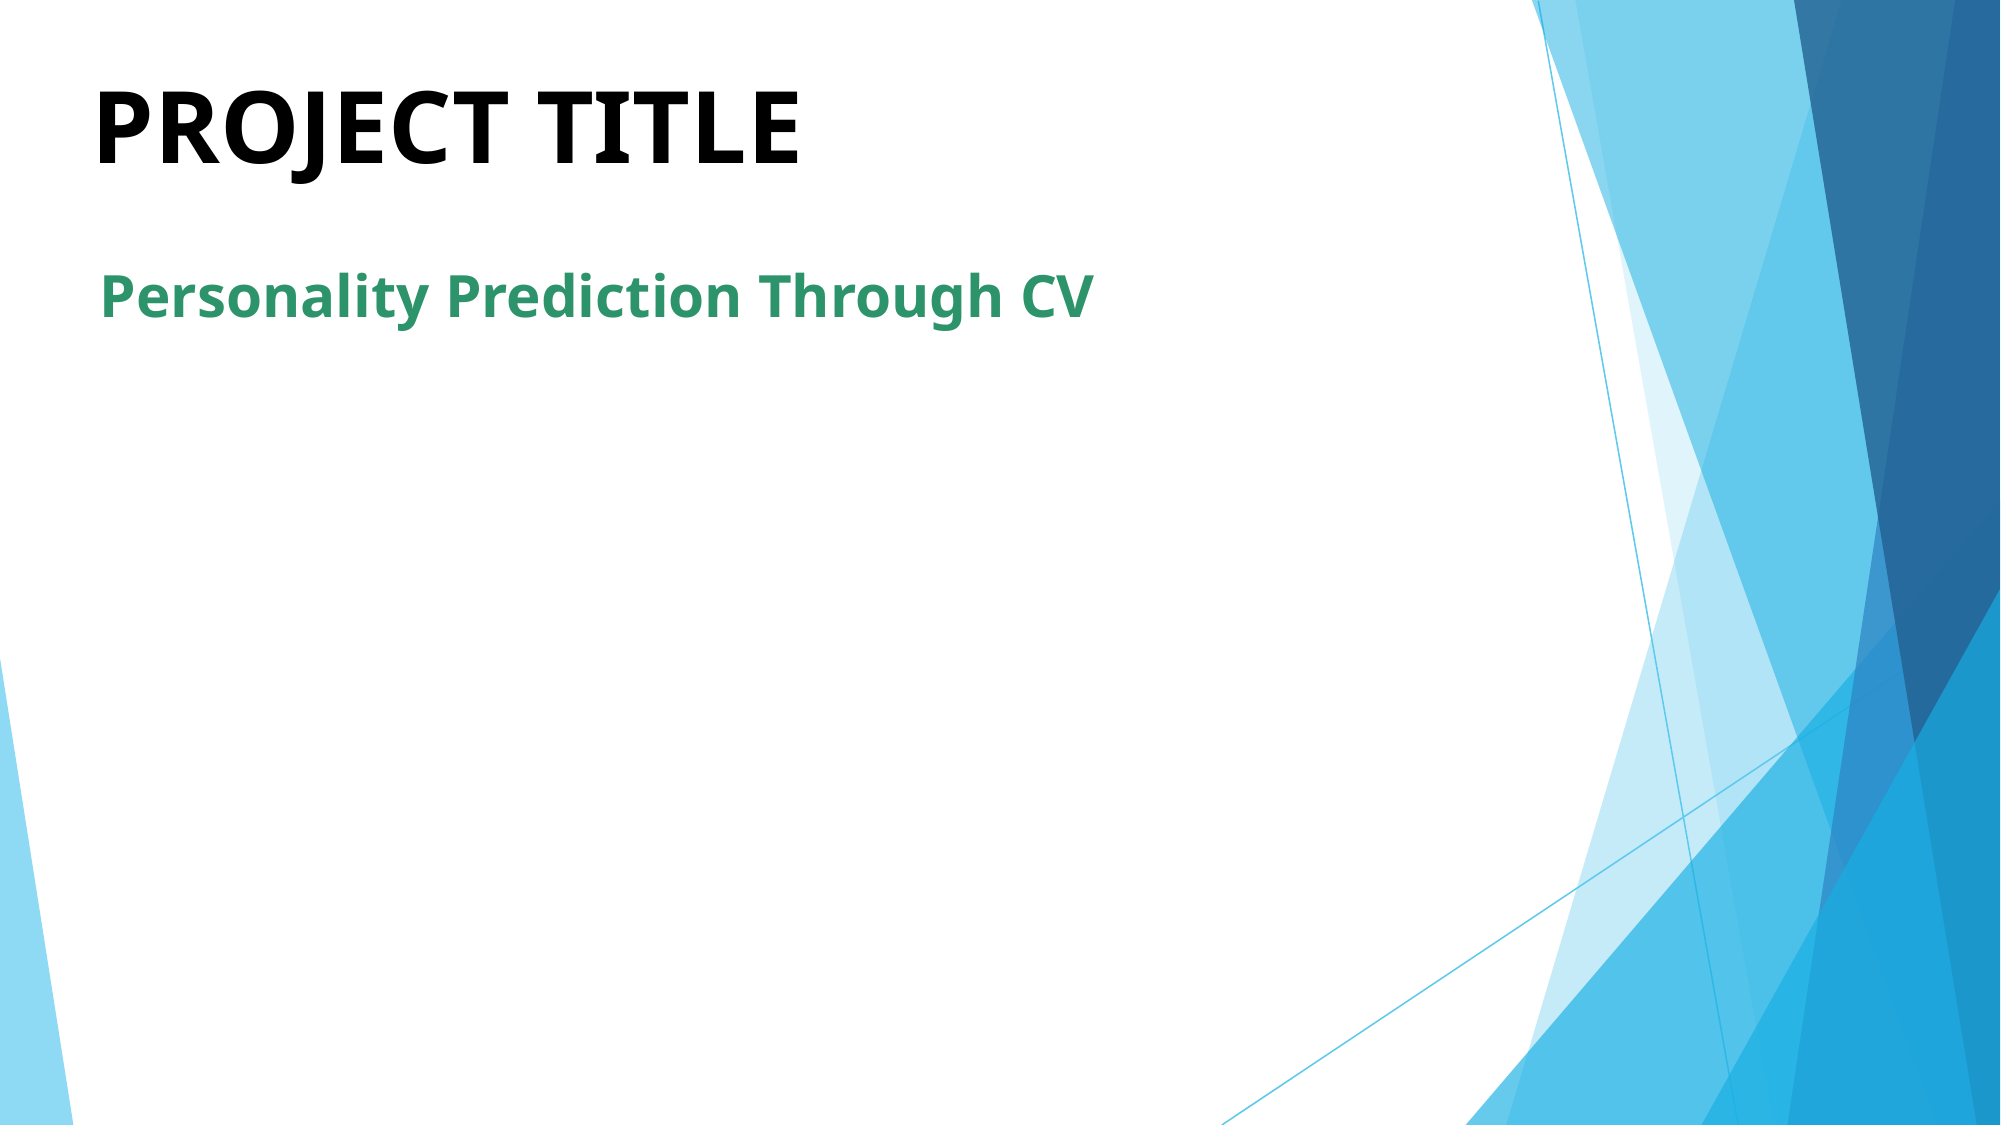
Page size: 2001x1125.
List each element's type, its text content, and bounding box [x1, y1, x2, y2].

title PROJECT TITLE [91, 63, 1694, 185]
list Personality Prediction Through CV [99, 258, 1900, 401]
